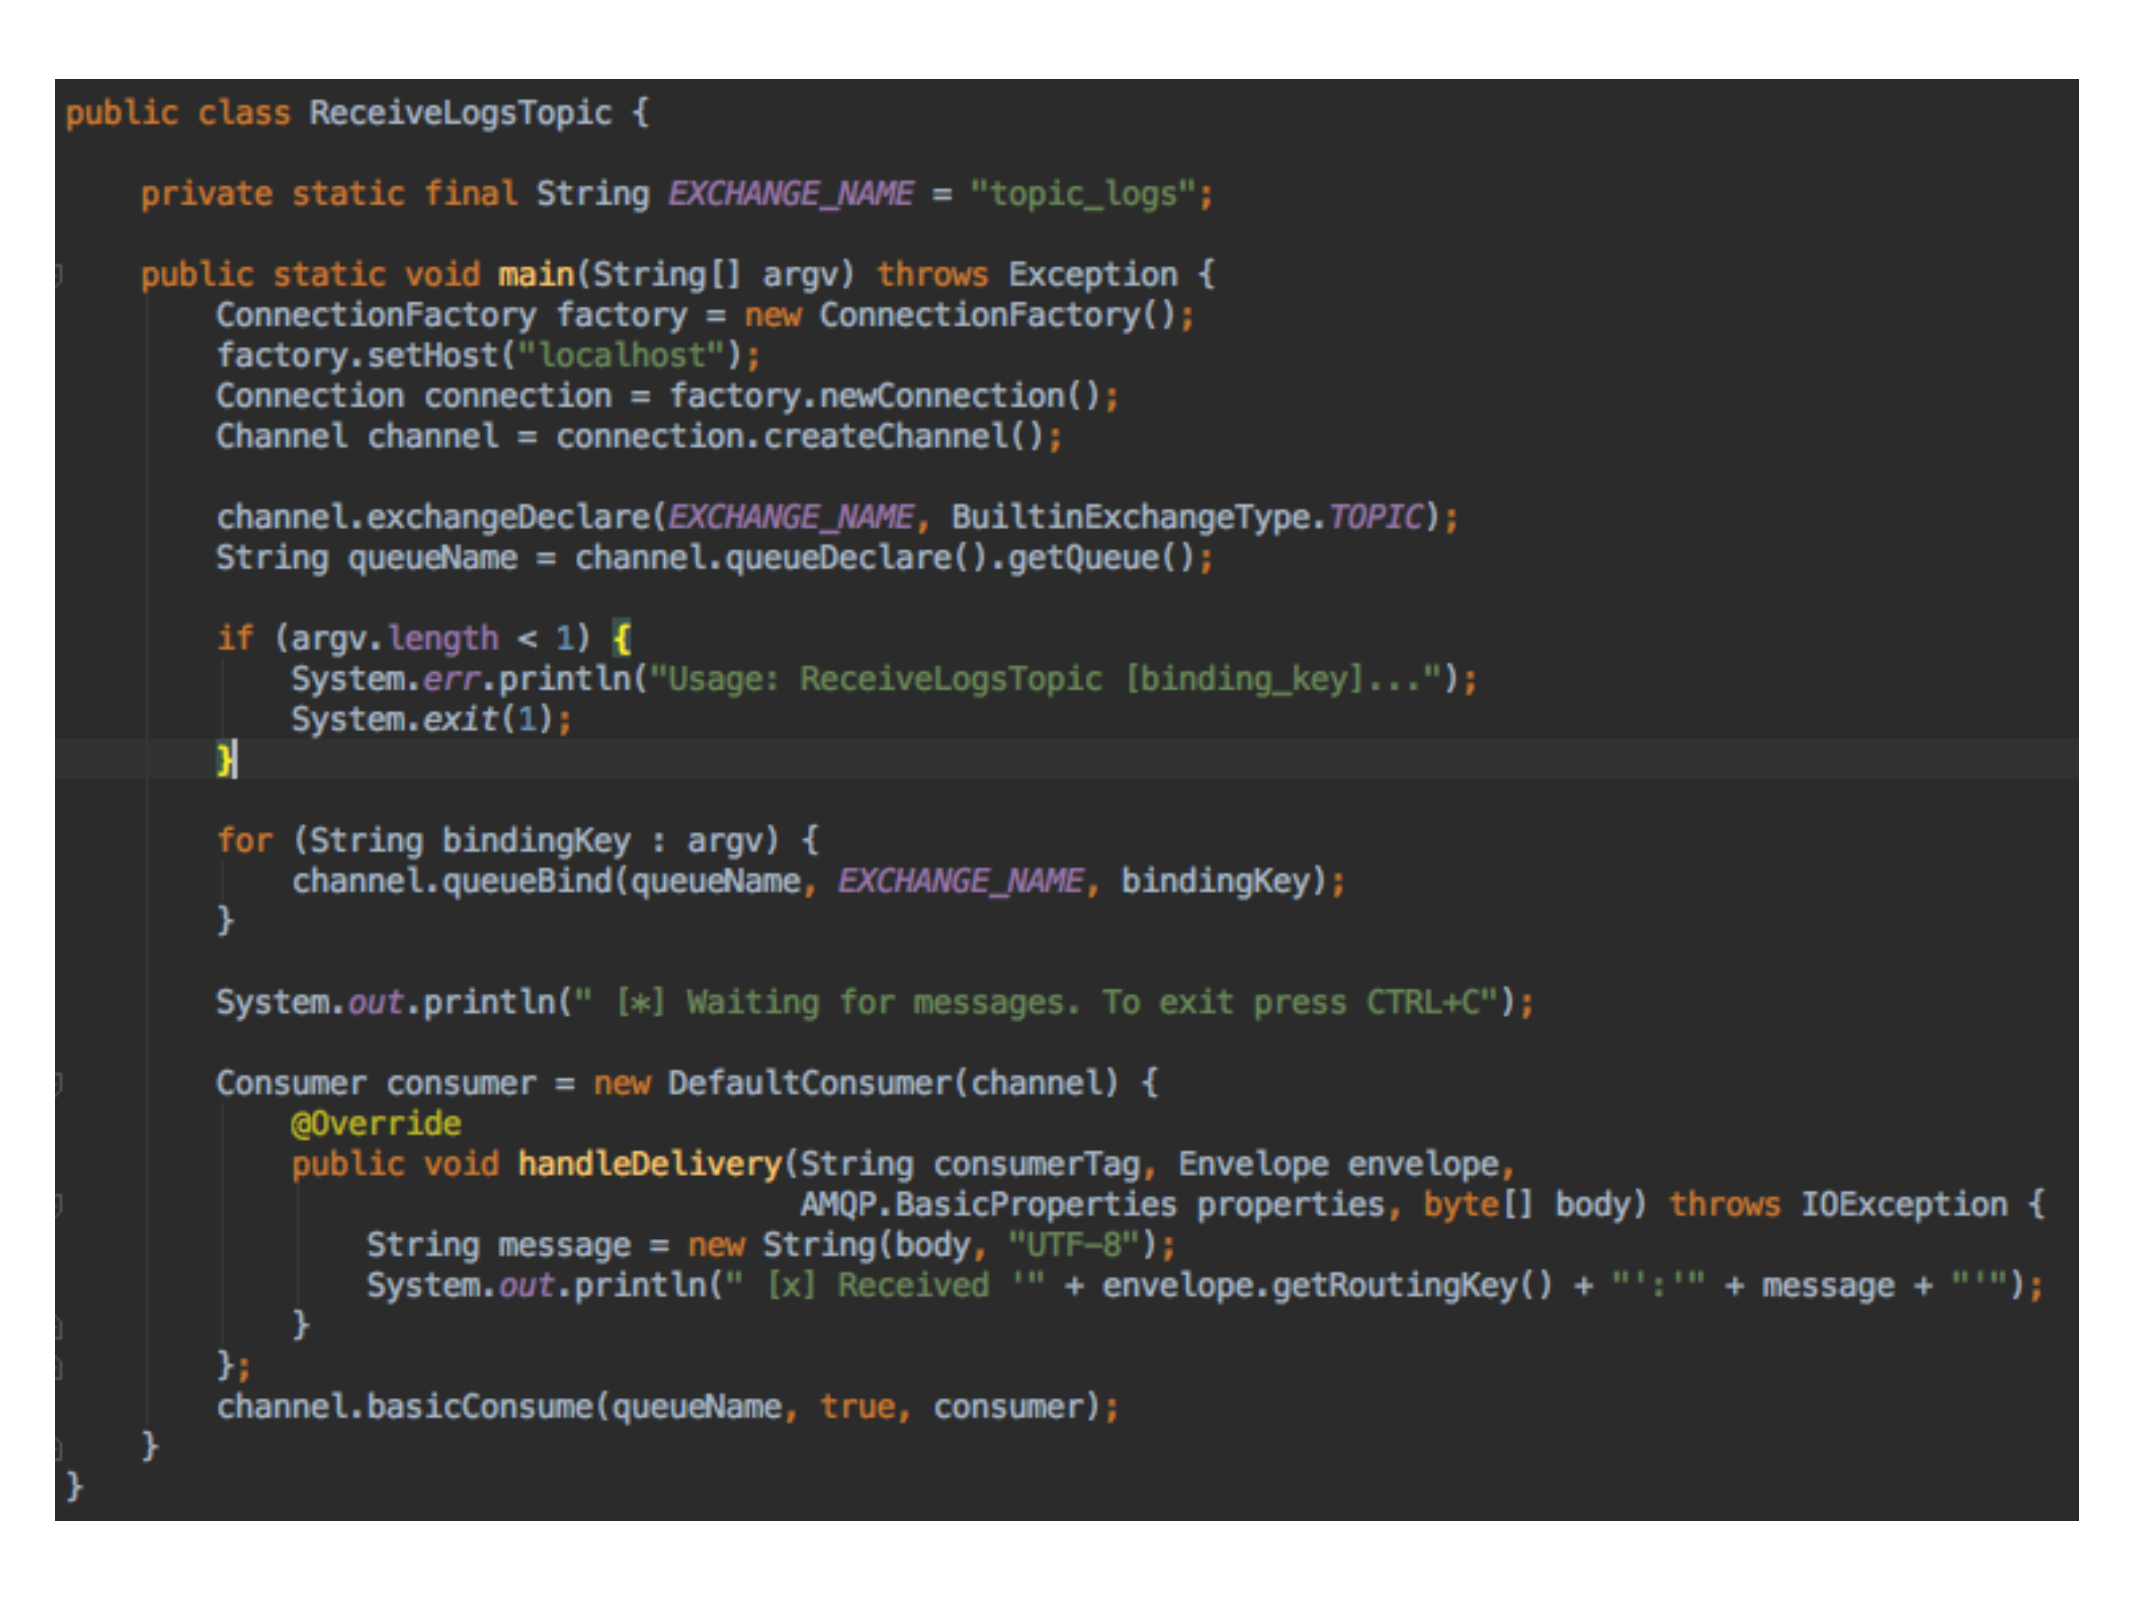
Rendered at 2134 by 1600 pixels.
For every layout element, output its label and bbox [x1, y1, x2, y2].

picture [54, 79, 2079, 1521]
